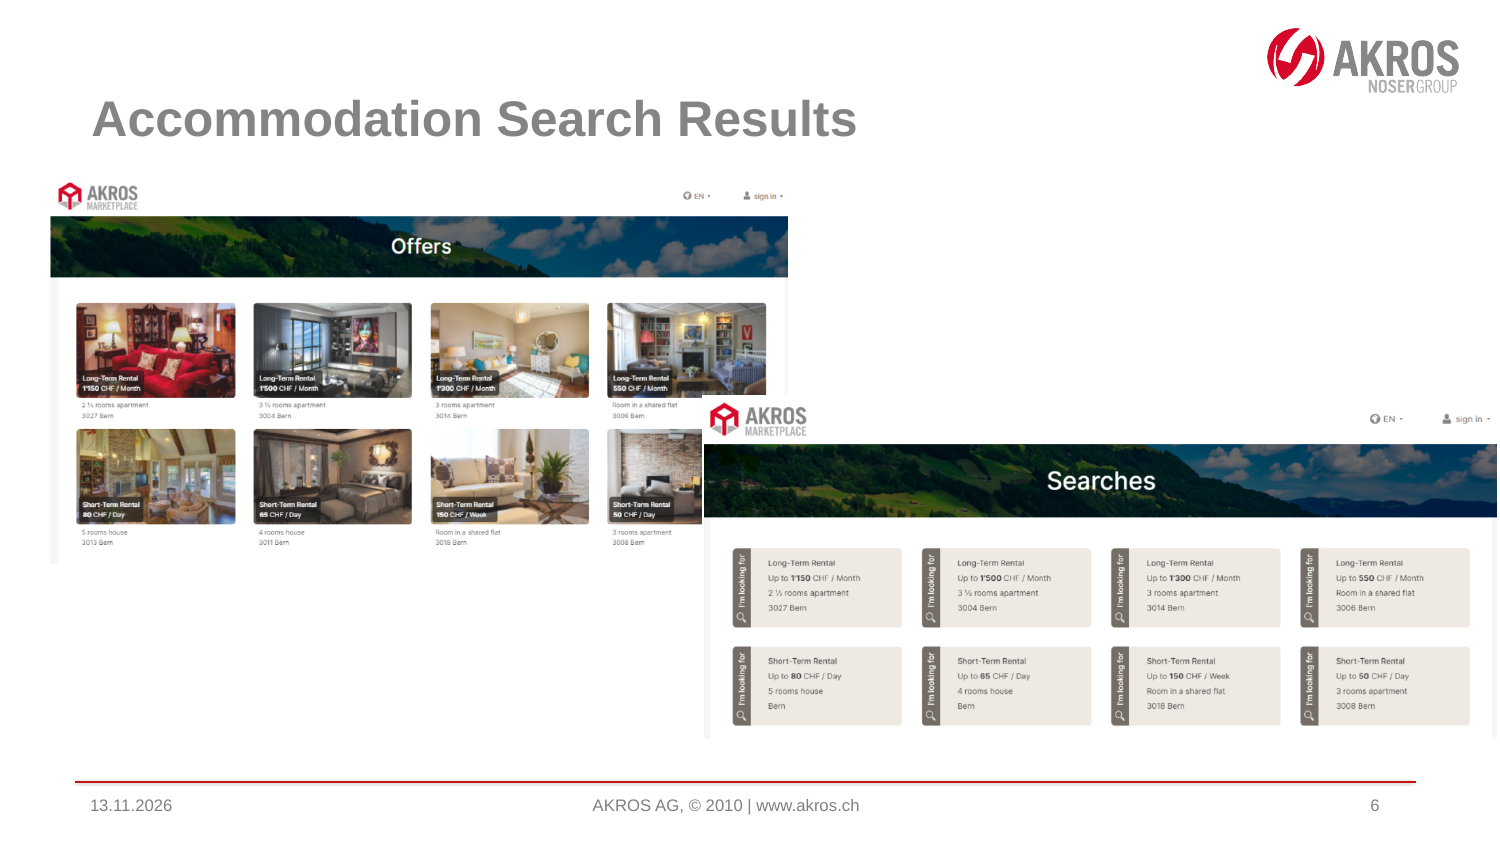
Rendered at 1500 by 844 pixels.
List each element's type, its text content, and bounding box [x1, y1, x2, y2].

footer AKROS AG, © 2010 | www.akros.ch [269, 782, 1184, 827]
slide_number 6 [1211, 782, 1395, 827]
title Accommodation Search Results [76, 58, 1069, 174]
picture [1267, 28, 1459, 93]
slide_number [75, 782, 247, 827]
picture [702, 395, 1500, 750]
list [40, 173, 795, 564]
